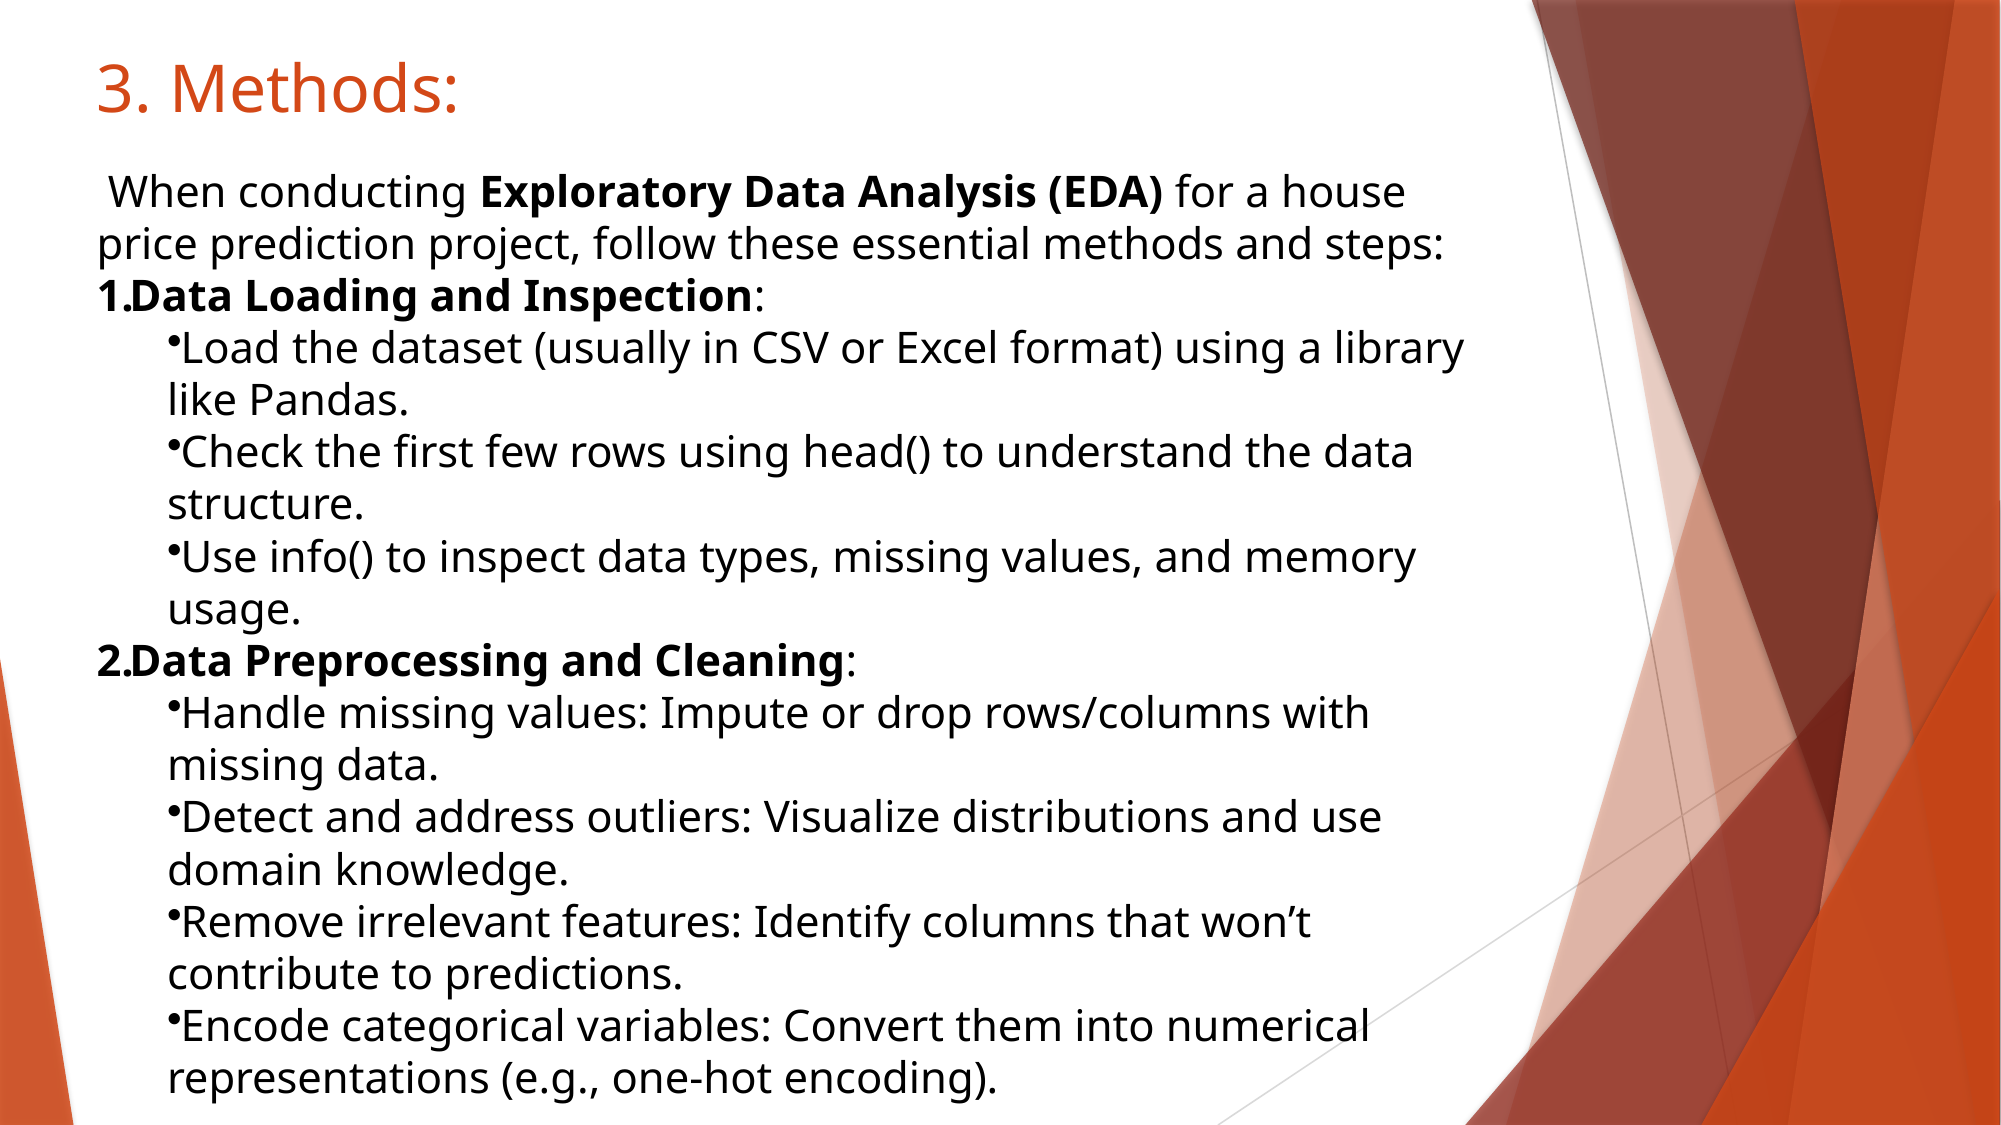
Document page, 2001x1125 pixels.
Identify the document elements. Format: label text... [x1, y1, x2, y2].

title 3. Methods: [81, 39, 1492, 134]
list When conducting Exploratory Data Analysis (EDA) for a house price prediction project, follow these essential methods and steps: Data Loading and Inspection: Load the dataset (usually in CSV or Excel format) using a library like Pandas. Check the first few rows using head() to understand the data structure. Use info() to inspect data types, missing values, and memory usage. Data Preprocessing and Cleaning: Handle missing values: Impute or drop rows/columns with missing data. Detect and address outliers: Visualize distributions and use domain knowledge. Remove irrelevant features: Identify columns that won’t contribute to predictions. Encode categorical variables: Convert them into numerical representations (e.g., one-hot encoding). [81, 156, 1492, 1125]
